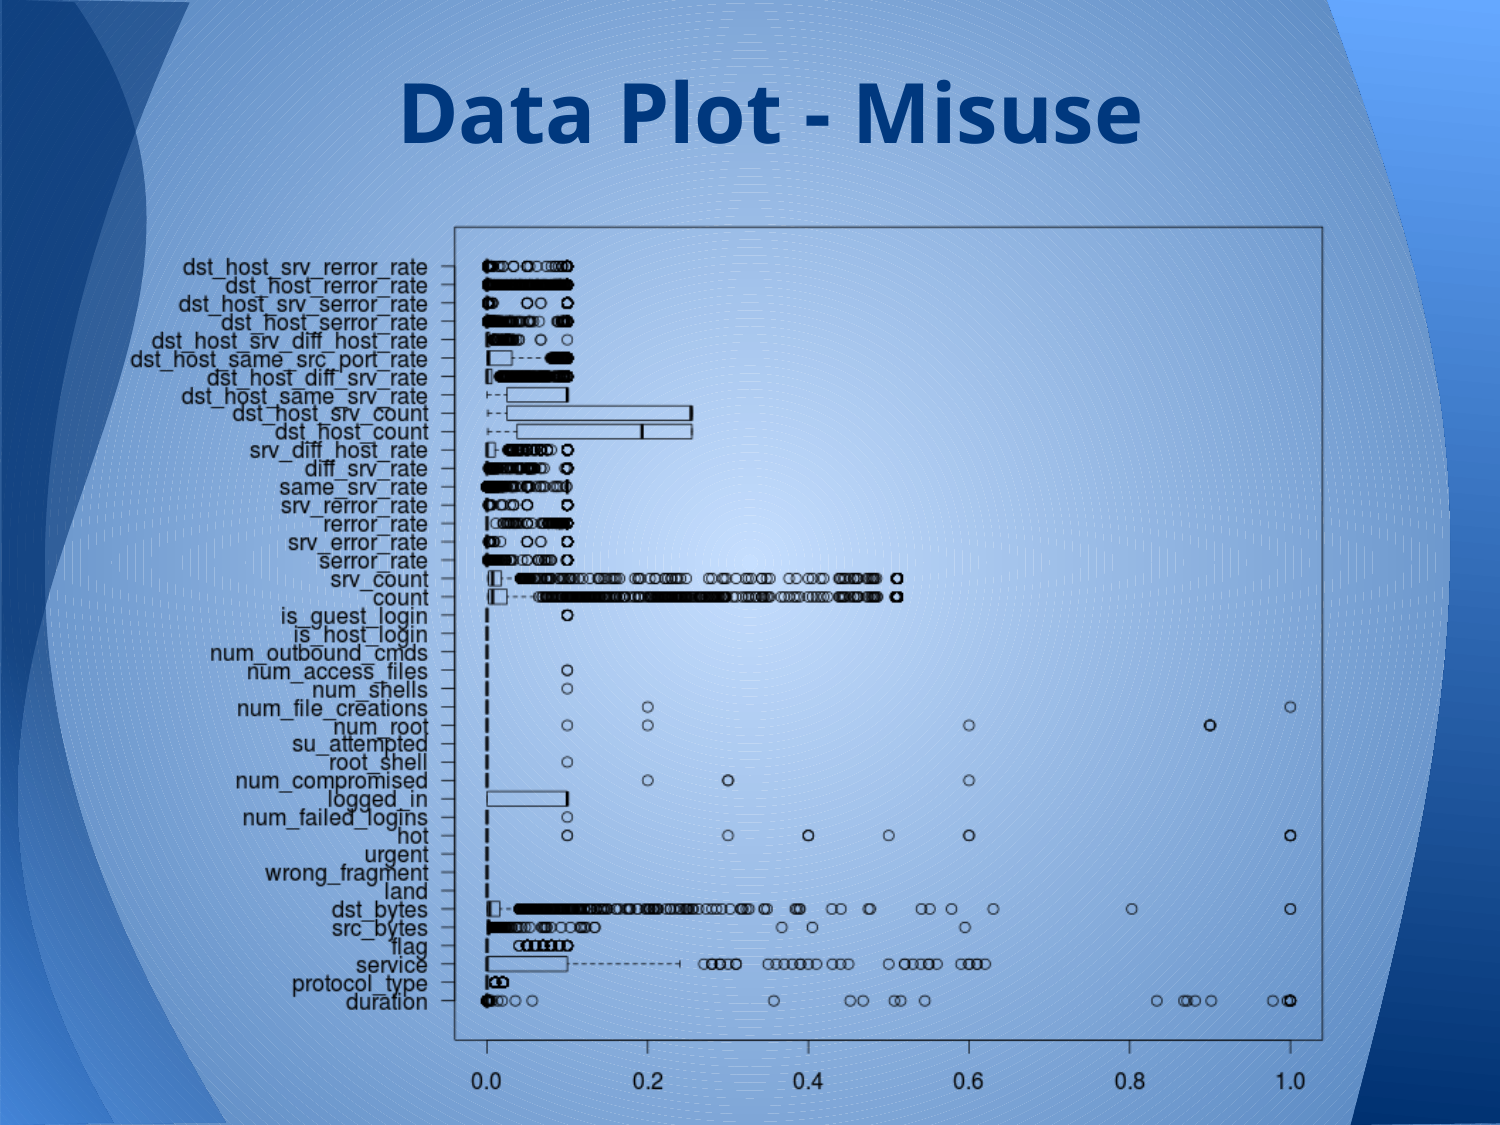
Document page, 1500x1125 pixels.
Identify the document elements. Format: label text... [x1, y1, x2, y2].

text_box [74, 200, 1350, 1122]
title Data Plot - Misuse [75, 45, 1425, 201]
